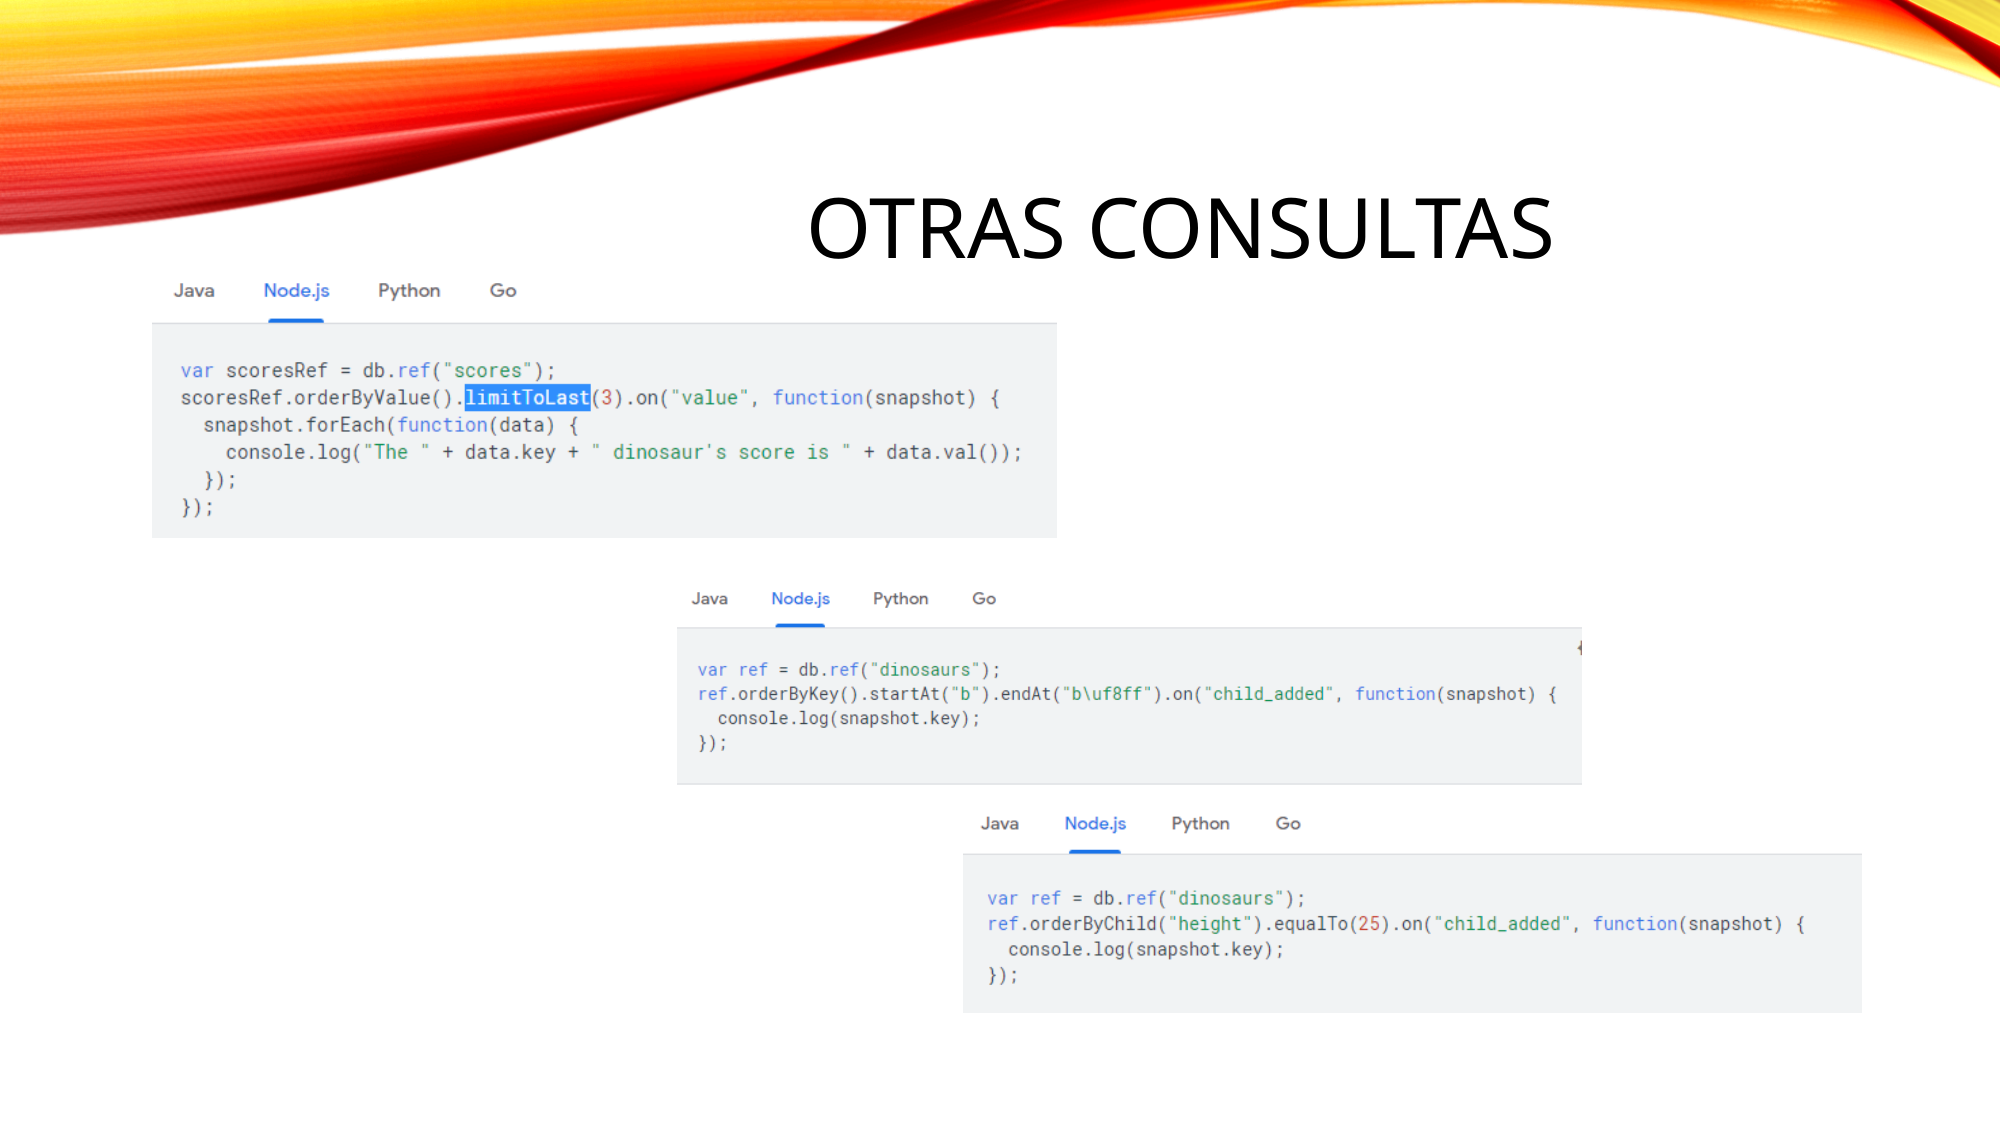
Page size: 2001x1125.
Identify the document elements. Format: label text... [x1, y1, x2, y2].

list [151, 263, 1057, 538]
picture [0, 0, 2000, 237]
picture [963, 799, 1862, 1013]
title Otras consultas [474, 125, 1888, 338]
picture [677, 585, 1583, 786]
